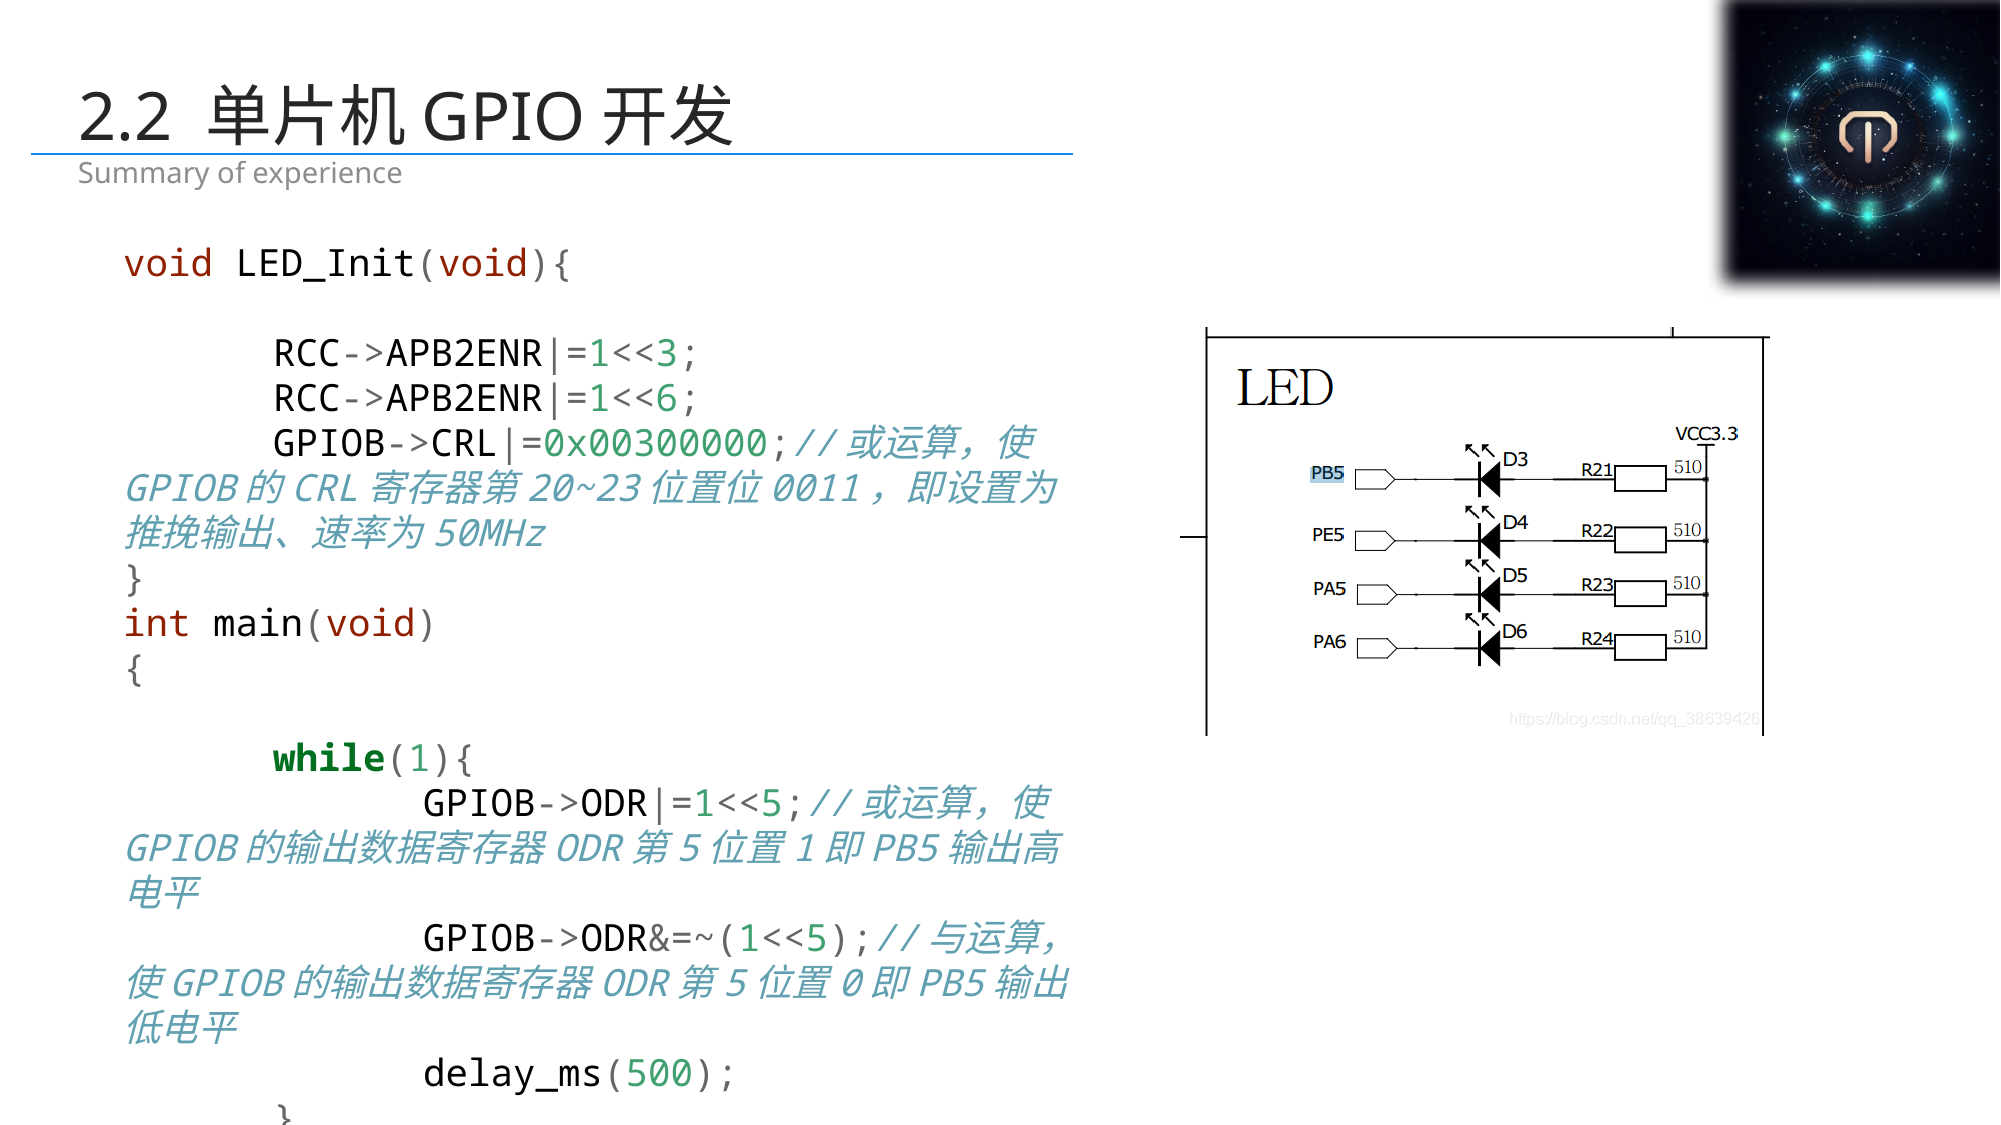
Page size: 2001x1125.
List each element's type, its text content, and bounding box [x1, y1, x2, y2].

text_box void LED_Init(void){ RCC->APB2ENR|=1<<3; RCC->APB2ENR|=1<<6; GPIOB->CRL|=0x00300000;//或运算，使GPIOB的CRL寄存器第20~23位置位0011，即设置为推挽输出、速率为50MHz } int main(void) { while(1){ GPIOB->ODR|=1<<5;//或运算，使GPIOB的输出数据寄存器ODR第5位置1即PB5输出高电平 GPIOB->ODR&=~(1<<5);//与运算，使GPIOB的输出数据寄存器ODR第5位置0即PB5输出低电平 delay_ms(500); } } [108, 231, 1108, 1125]
text_box 2.2 单片机GPIO开发 [78, 73, 1054, 153]
text_box Summary of experience [78, 155, 553, 190]
picture [1705, 0, 2000, 301]
picture [1180, 327, 1770, 736]
